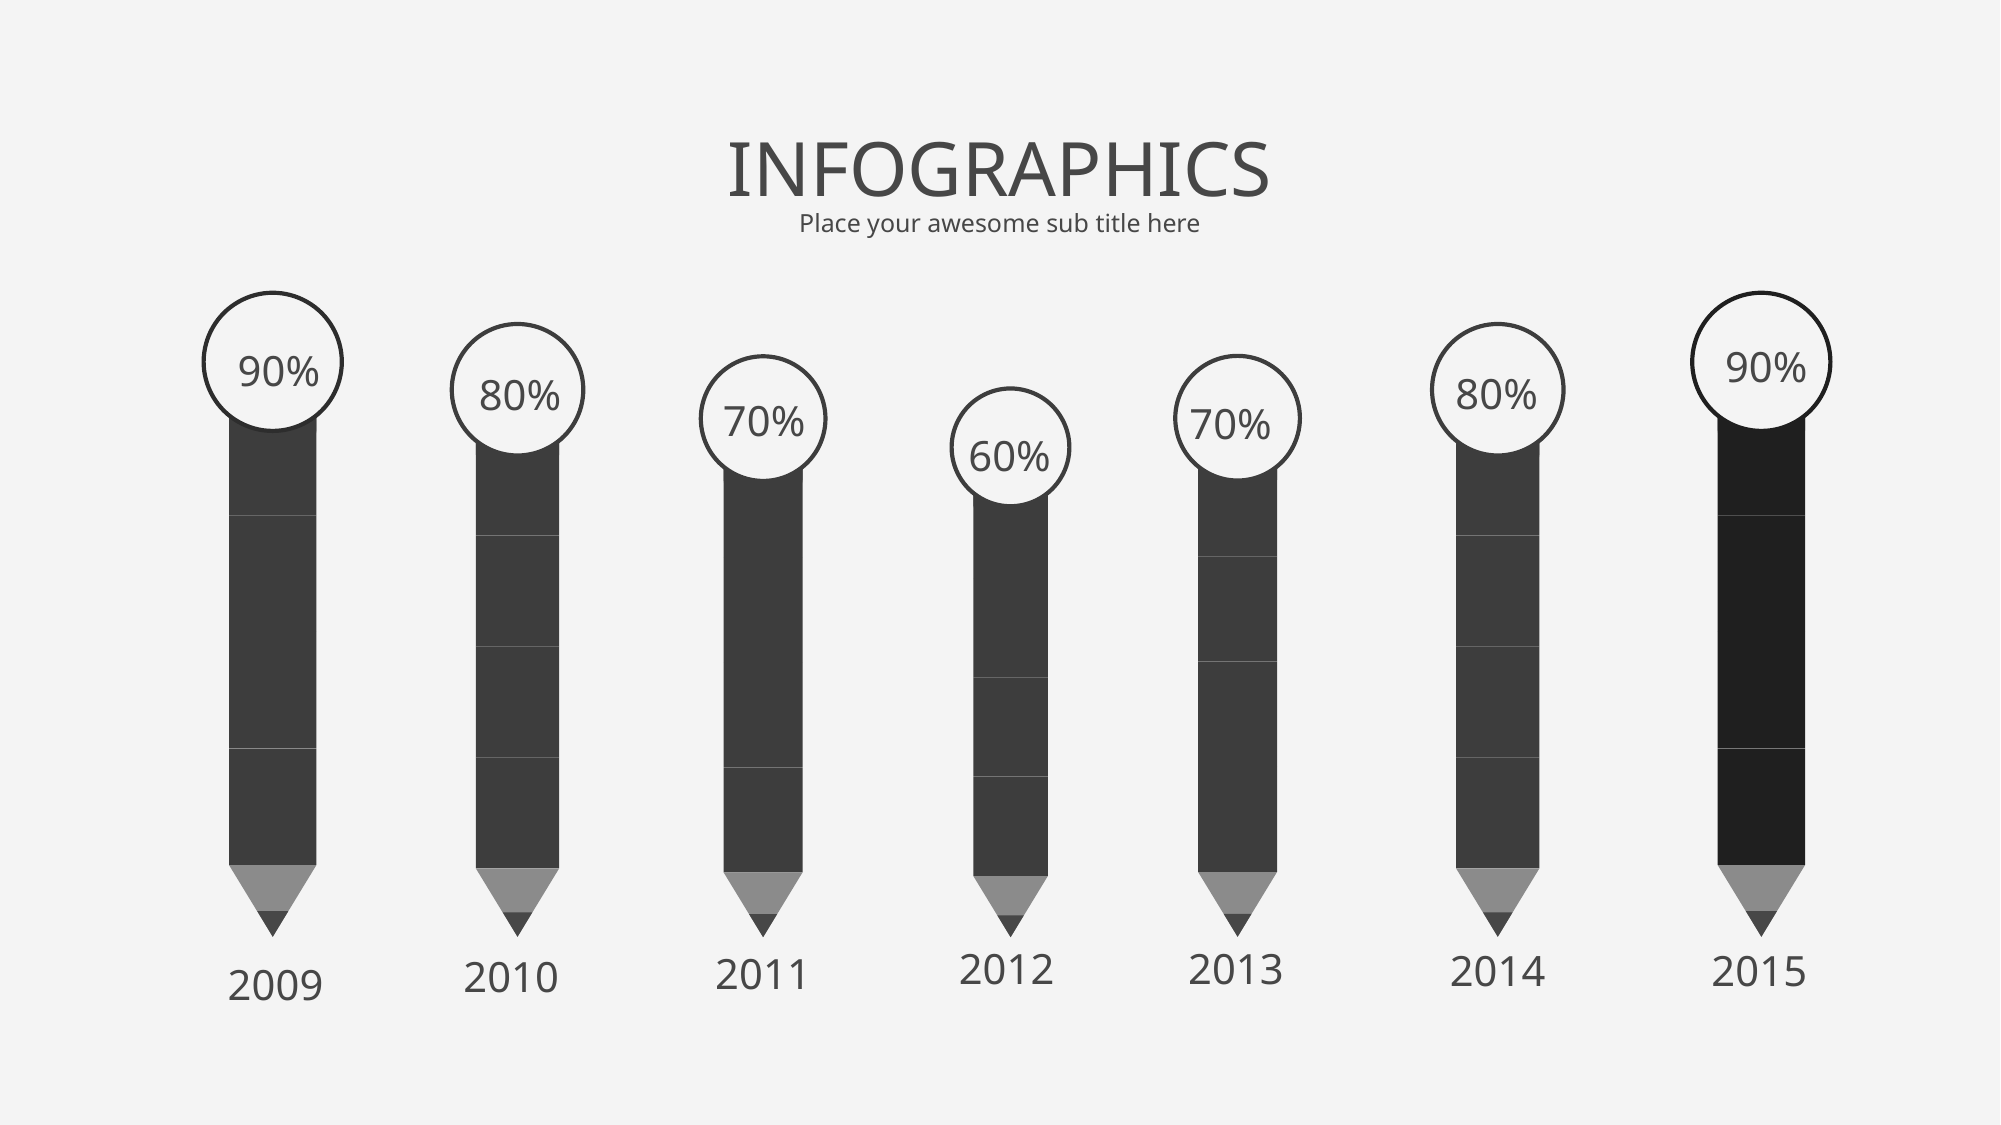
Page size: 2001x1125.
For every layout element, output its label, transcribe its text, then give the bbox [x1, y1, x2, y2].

text_box 2011 [675, 938, 851, 1006]
text_box 2014 [1410, 938, 1586, 1003]
text_box 90% [1831, 307, 1836, 398]
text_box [203, 292, 1831, 938]
text_box 2015 [1671, 912, 1848, 1003]
text_box 2009 [188, 926, 364, 1017]
text_box 2010 [423, 938, 599, 1008]
text_box 2012 [919, 938, 1095, 1001]
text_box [92, 69, 1907, 233]
text_box 2013 [1148, 938, 1324, 1001]
